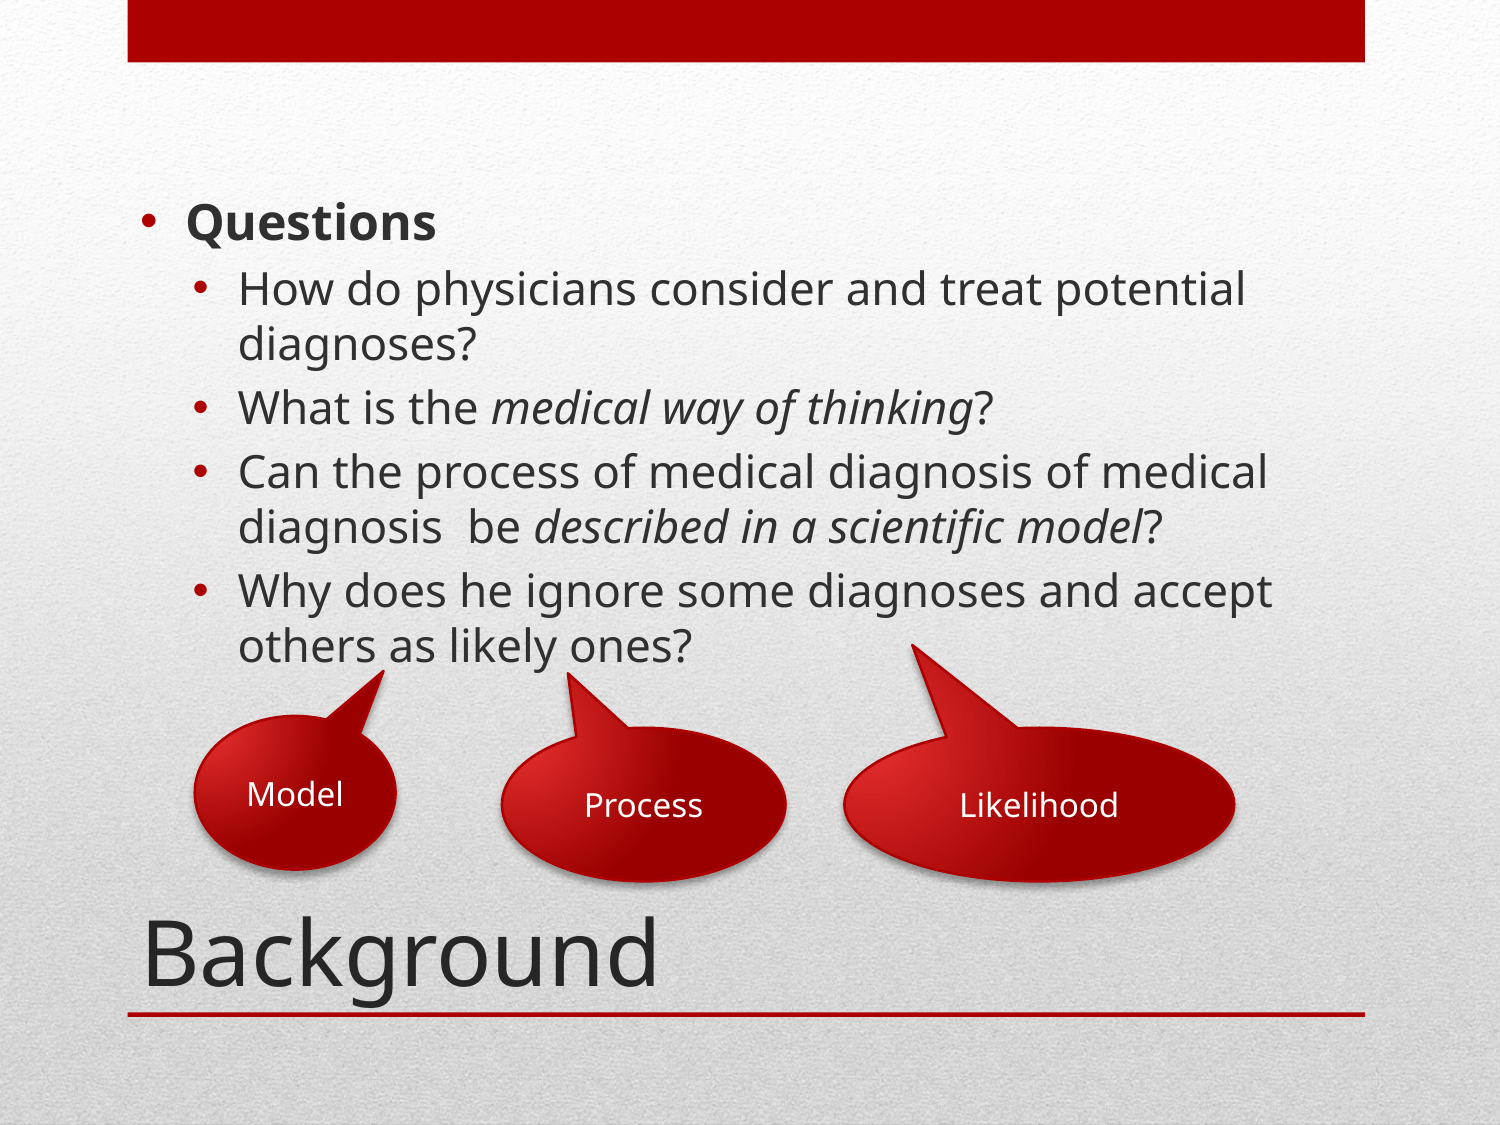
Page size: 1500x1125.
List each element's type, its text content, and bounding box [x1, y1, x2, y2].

text_box Process [500, 672, 787, 883]
text_box Model [193, 669, 397, 871]
title Background [125, 857, 1238, 1013]
list Questions How do physicians consider and treat potential diagnoses? What is the medical way of thinking? Can the process of medical diagnosis of medical diagnosis be described in a scientific model? Why does he ignore some diagnoses and accept others as likely ones? [125, 112, 1363, 750]
text_box Likelihood [843, 643, 1236, 883]
